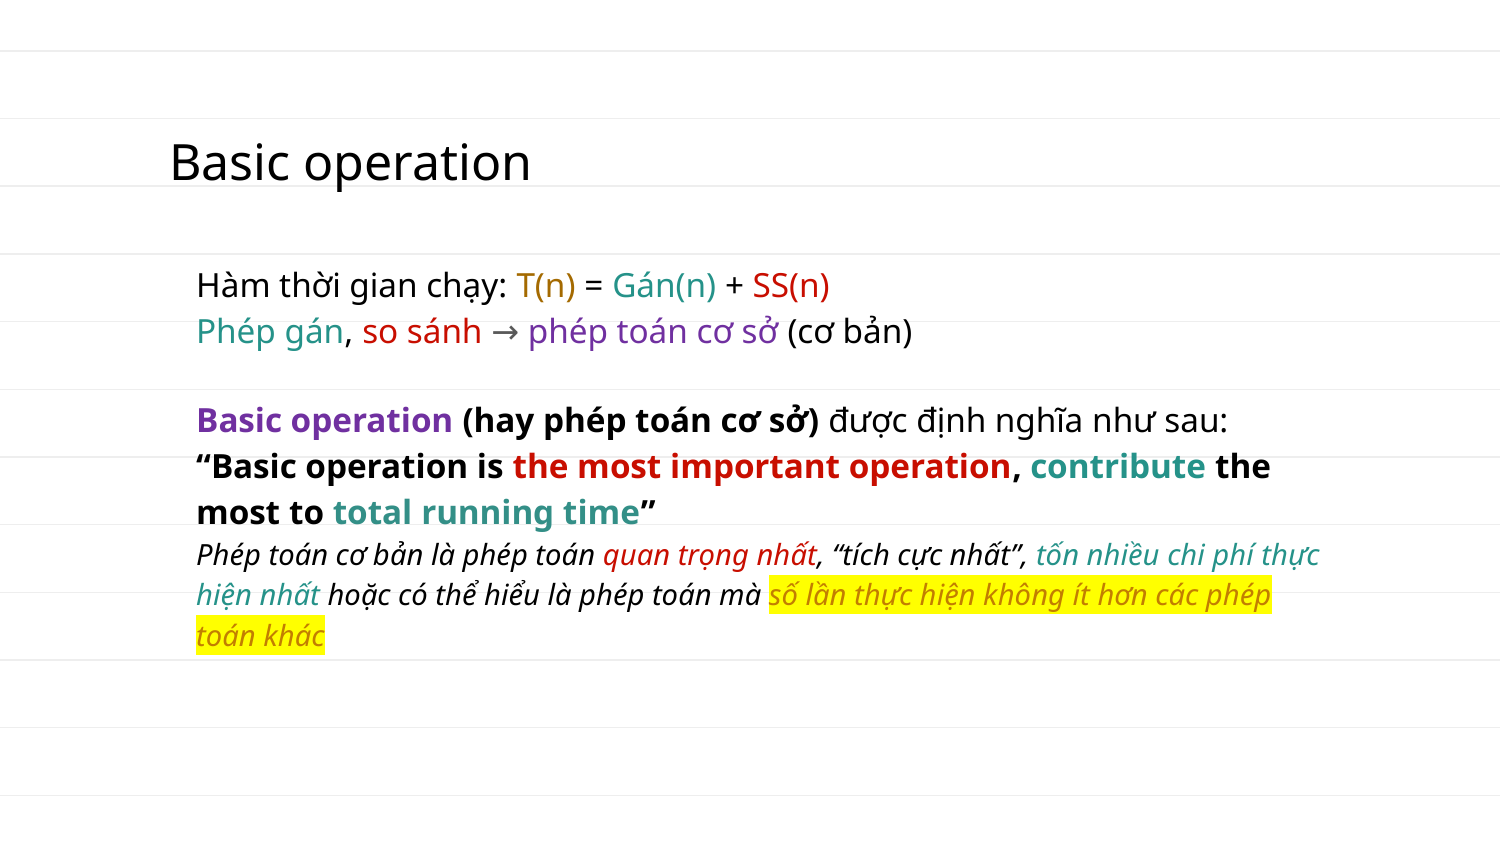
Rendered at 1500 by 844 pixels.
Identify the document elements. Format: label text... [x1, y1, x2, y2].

title Basic operation [154, 84, 1351, 205]
text_box Basic operation (hay phép toán cơ sở) được định nghĩa như sau: “Basic operation is the most important operation, contribute the most to total running time” Phép toán cơ bản là phép toán quan trọng nhất, “tích cực nhất”, tốn nhiều chi phí thực hiện nhất hoặc có thể hiểu là phép toán mà số lần thực hiện không ít hơn các phép toán khác [154, 378, 1351, 844]
list Hàm thời gian chạy: T(n) = Gán(n) + SS(n) Phép gán, so sánh → phép toán cơ sở (cơ bản) [154, 243, 1149, 378]
